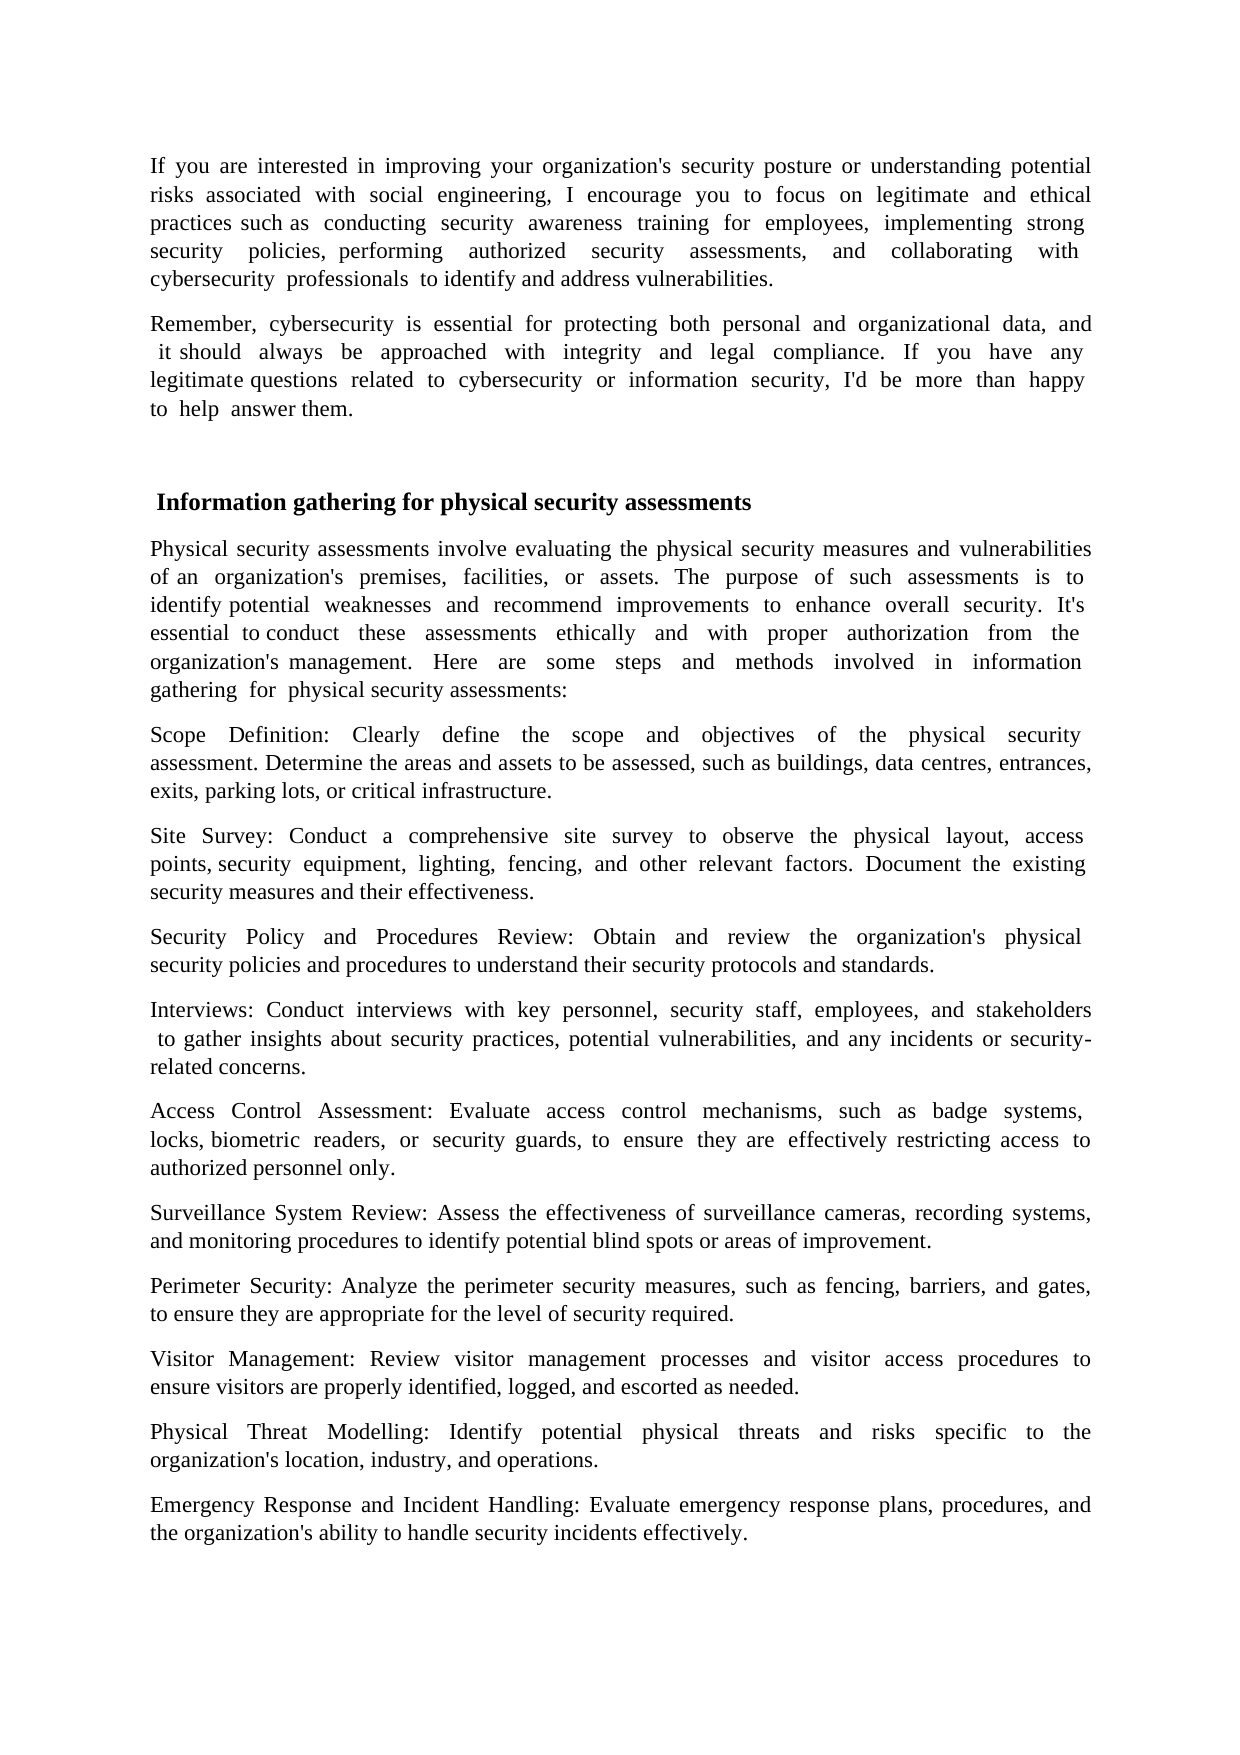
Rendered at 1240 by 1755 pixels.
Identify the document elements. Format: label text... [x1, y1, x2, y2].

text_box If you are interested in improving your organization's security posture or understanding potential risks associated with social engineering, I encourage you to focus on legitimate and ethical practices such as conducting security awareness training for employees, implementing strong security policies, performing authorized security assessments, and collaborating with cybersecurity professionals to identify and address vulnerabilities. Remember, cybersecurity is essential for protecting both personal and organizational data, and it should always be approached with integrity and legal compliance. If you have any legitimate questions related to cybersecurity or information security, I'd be more than happy to help answer them. Information gathering for physical security assessments Physical security assessments involve evaluating the physical security measures and vulnerabilities of an organization's premises, facilities, or assets. The purpose of such assessments is to identify potential weaknesses and recommend improvements to enhance overall security. It's essential to conduct these assessments ethically and with proper authorization from the organization's management. Here are some steps and methods involved in information gathering for physical security assessments: Scope Definition: Clearly define the scope and objectives of the physical security assessment. Determine the areas and assets to be assessed, such as buildings, data centres, entrances, exits, parking lots, or critical infrastructure. Site Survey: Conduct a comprehensive site survey to observe the physical layout, access points, security equipment, lighting, fencing, and other relevant factors. Document the existing security measures and their effectiveness. Security Policy and Procedures Review: Obtain and review the organization's physical security policies and procedures to understand their security protocols and standards. Interviews: Conduct interviews with key personnel, security staff, employees, and stakeholders to gather insights about security practices, potential vulnerabilities, and any incidents or security-related concerns. Access Control Assessment: Evaluate access control mechanisms, such as badge systems, locks, biometric readers, or security guards, to ensure they are effectively restricting access to authorized personnel only. Surveillance System Review: Assess the effectiveness of surveillance cameras, recording systems, and monitoring procedures to identify potential blind spots or areas of improvement. Perimeter Security: Analyze the perimeter security measures, such as fencing, barriers, and gates, to ensure they are appropriate for the level of security required. Visitor Management: Review visitor management processes and visitor access procedures to ensure visitors are properly identified, logged, and escorted as needed. Physical Threat Modelling: Identify potential physical threats and risks specific to the organization's location, industry, and operations. Emergency Response and Incident Handling: Evaluate emergency response plans, procedures, and the organization's ability to handle security incidents effectively. [147, 150, 1093, 1546]
